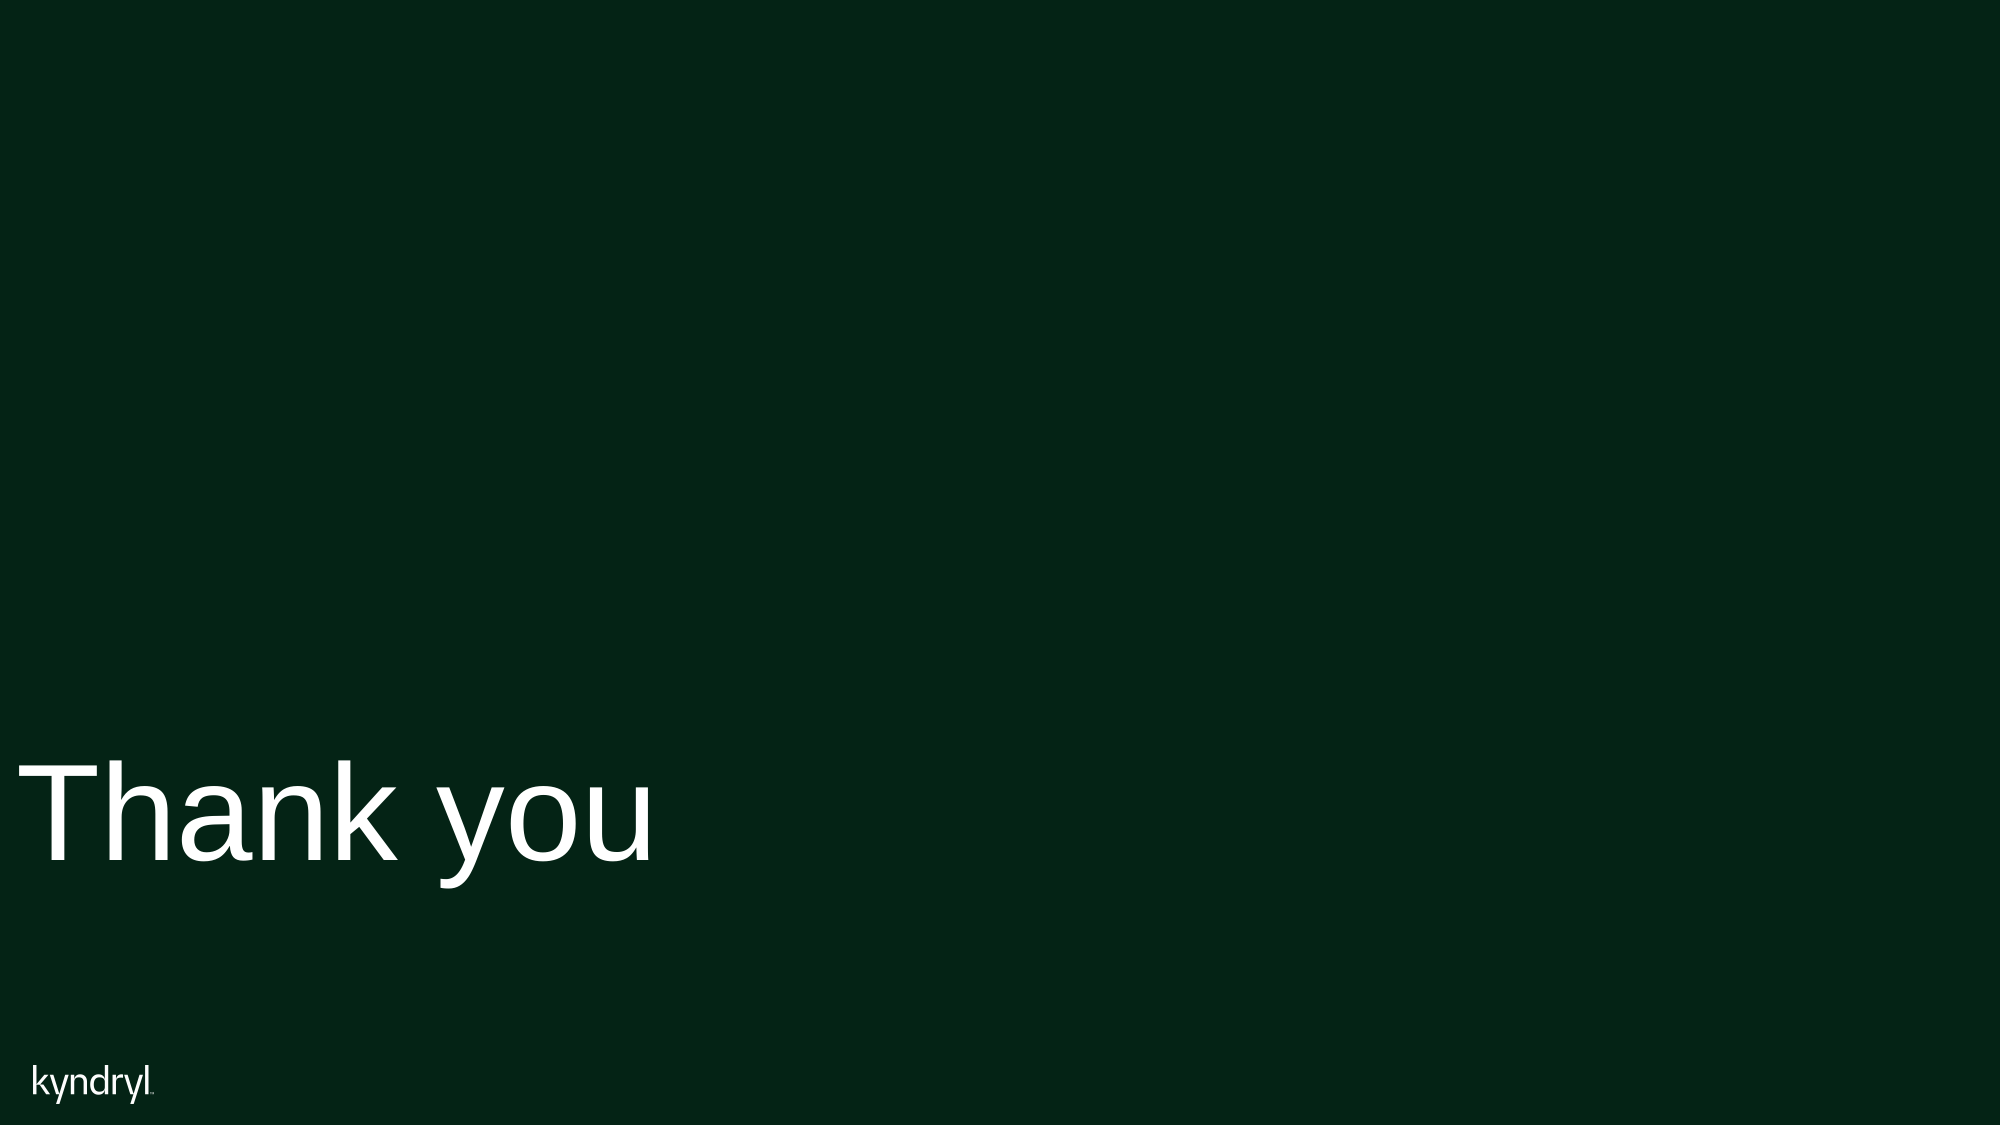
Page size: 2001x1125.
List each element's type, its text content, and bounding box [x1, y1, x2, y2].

picture [33, 1065, 154, 1104]
text_box Thank you [1, 715, 2000, 896]
